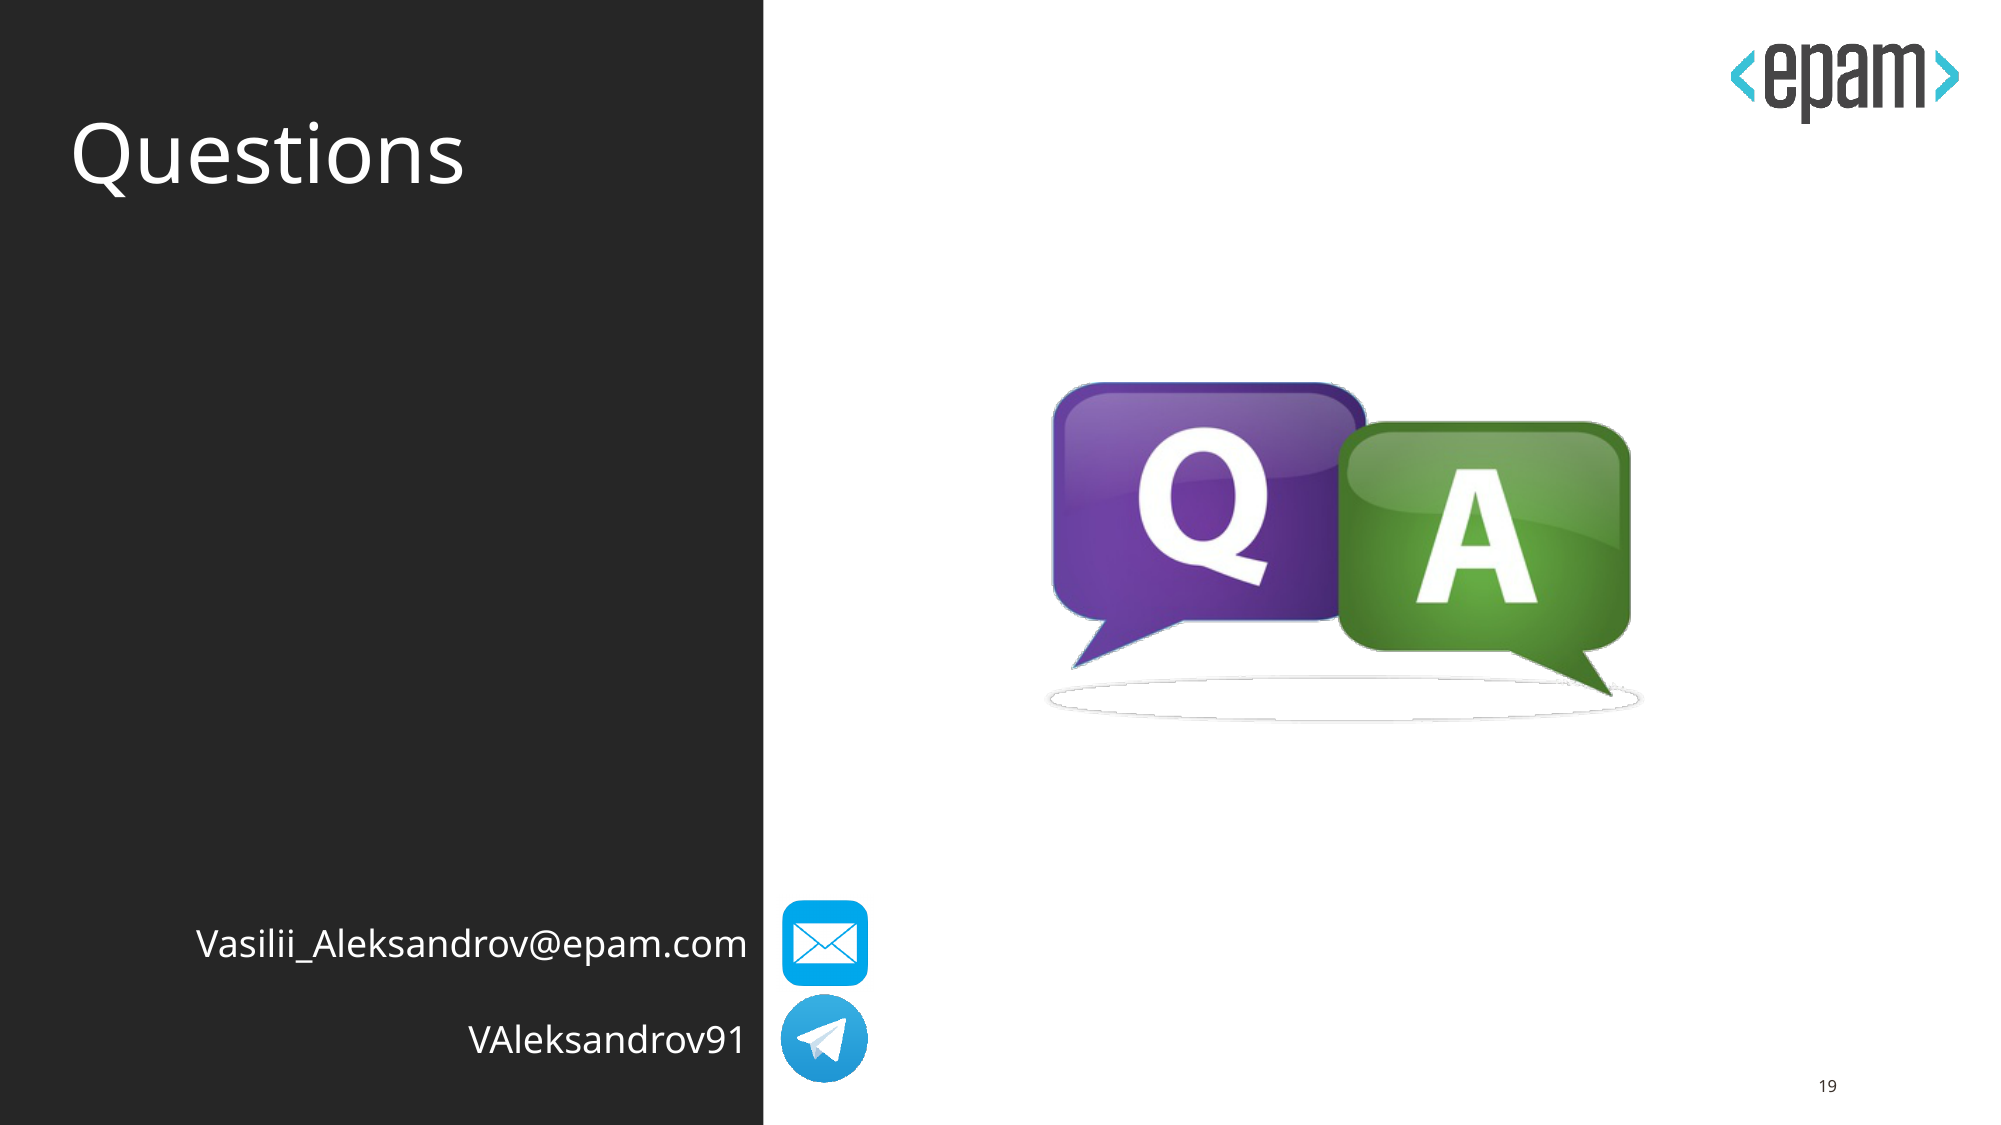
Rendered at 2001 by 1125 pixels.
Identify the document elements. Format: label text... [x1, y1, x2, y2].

picture [775, 893, 875, 1088]
picture [1016, 381, 1674, 744]
text_box Vasilii_Aleksandrov@epam.com [123, 912, 764, 973]
picture [1707, 22, 1983, 131]
text_box VAleksandrov91 [123, 1008, 764, 1069]
slide_number 19 [1803, 1057, 1932, 1118]
text_box Questions [55, 93, 657, 208]
